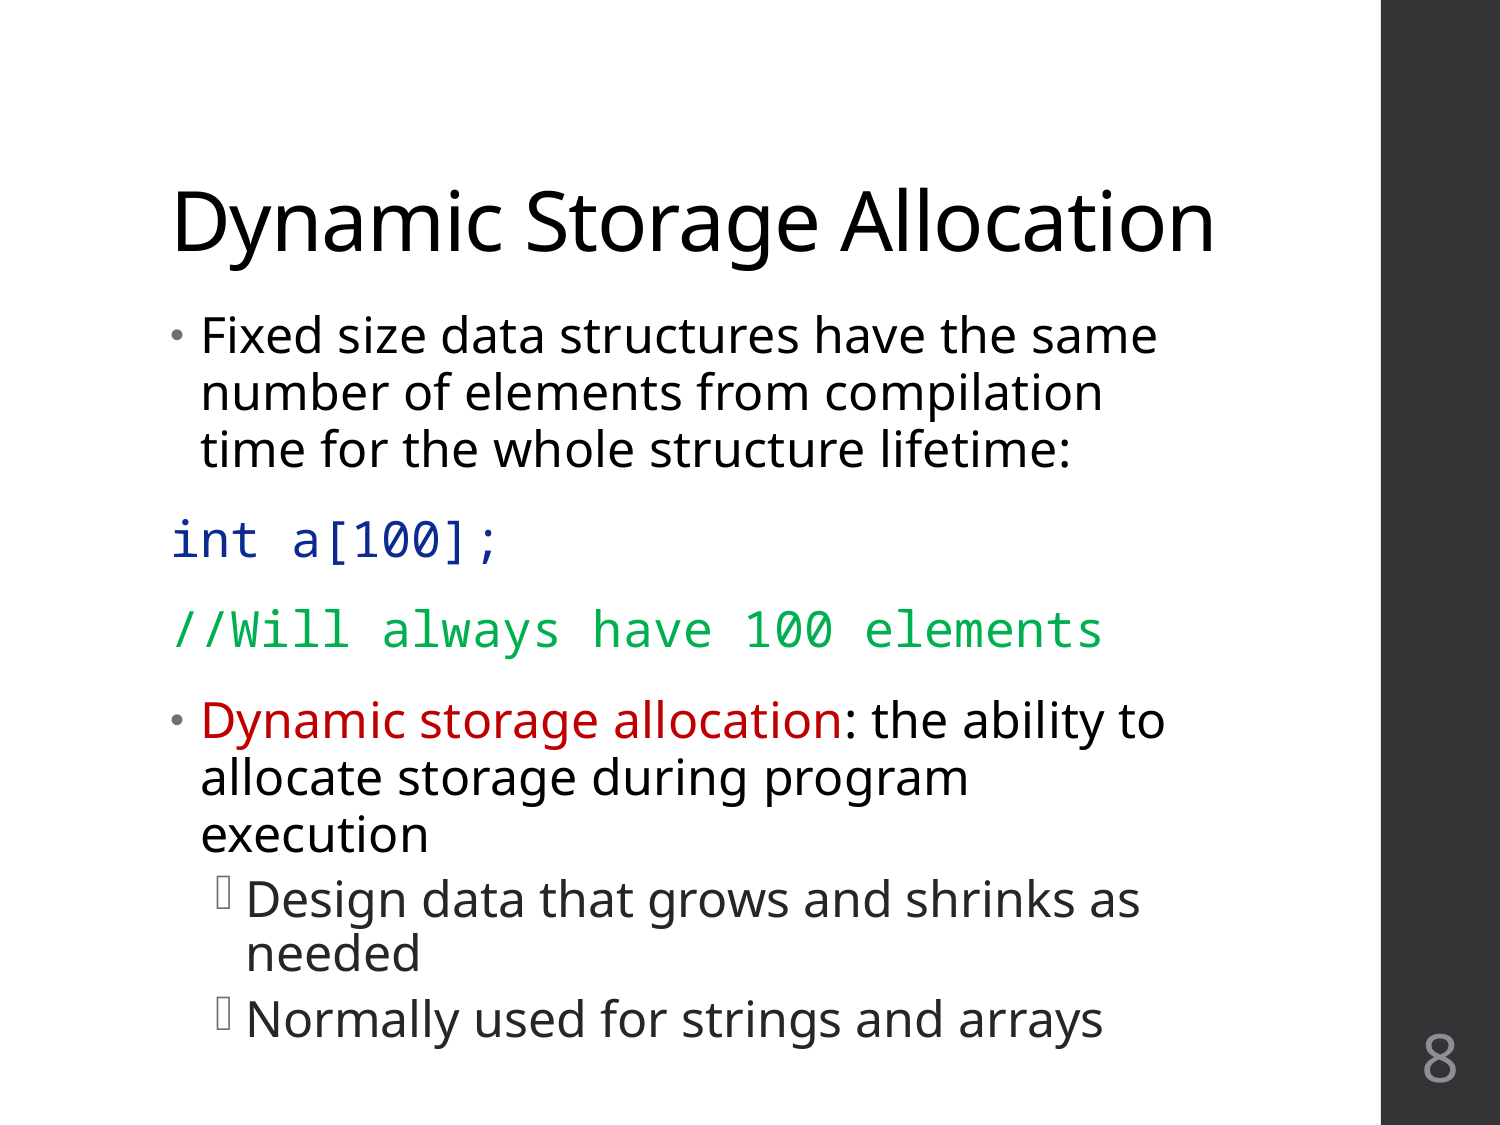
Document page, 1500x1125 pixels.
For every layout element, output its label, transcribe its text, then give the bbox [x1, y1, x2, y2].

title Dynamic Storage Allocation [155, 60, 1348, 278]
list Fixed size data structures have the same number of elements from compilation time for the whole structure lifetime: int a[100]; //Will always have 100 elements Dynamic storage allocation: the ability to allocate storage during program execution Design data that grows and shrinks as needed Normally used for strings and arrays [155, 299, 1213, 1014]
slide_number 8 [1384, 1012, 1498, 1110]
